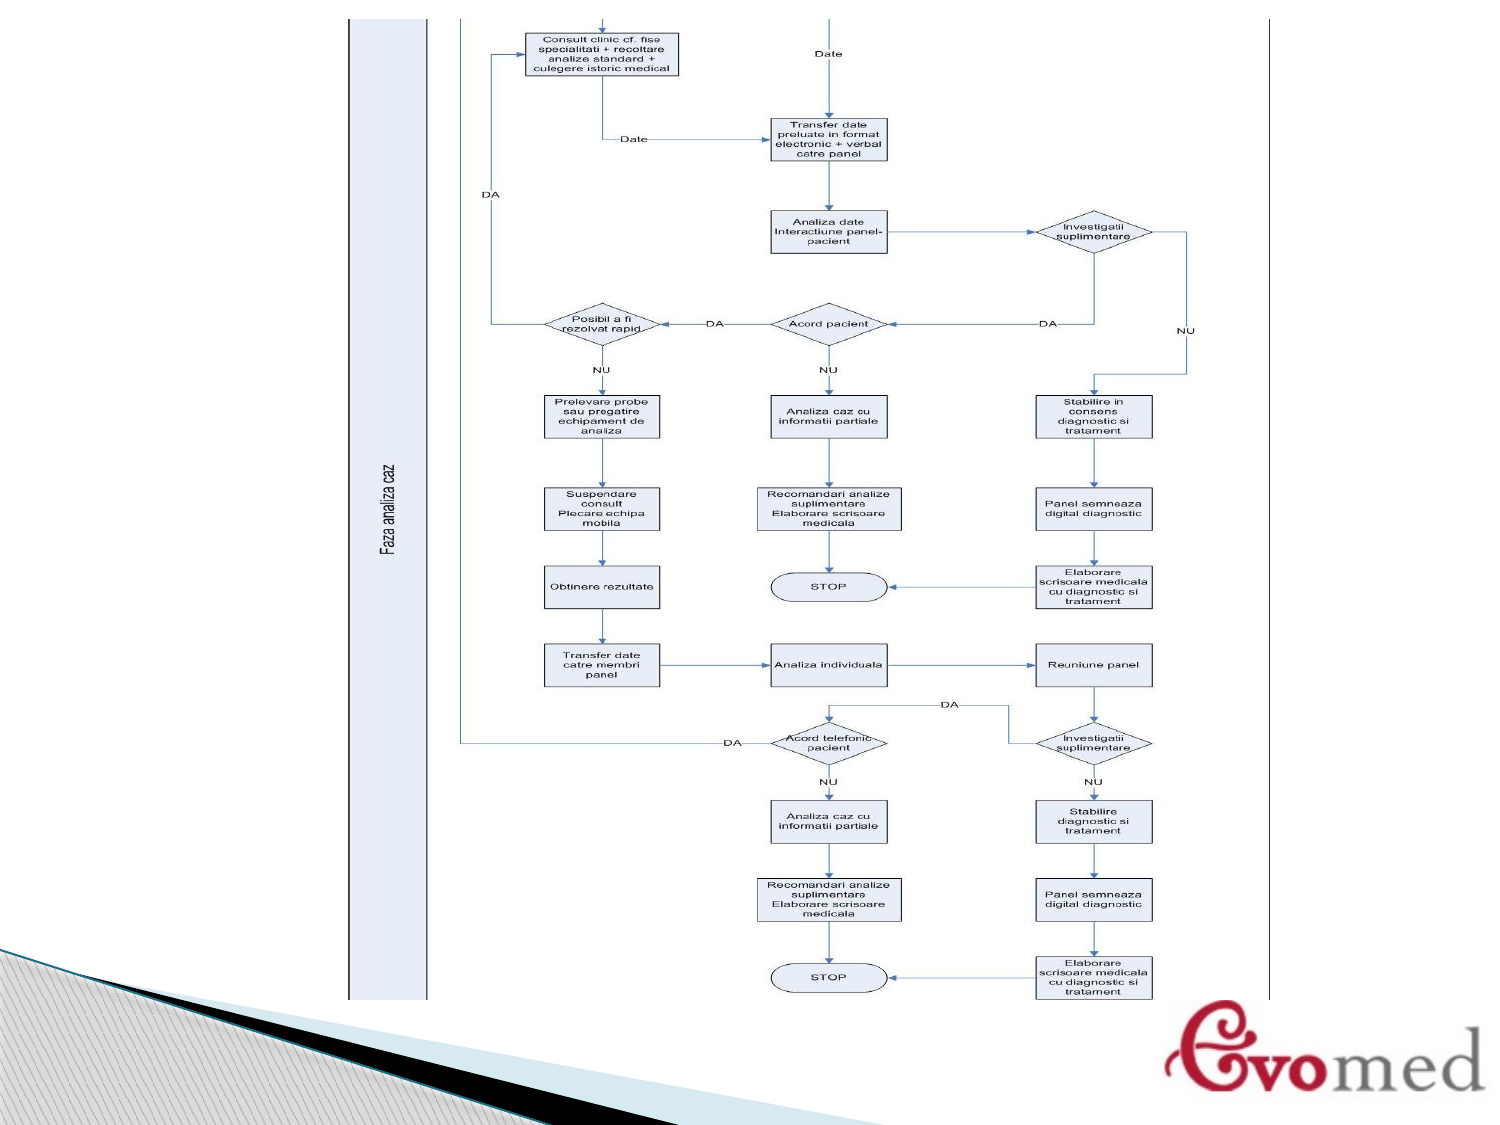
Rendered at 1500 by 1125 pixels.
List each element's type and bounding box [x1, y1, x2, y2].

picture [348, 18, 1500, 1113]
